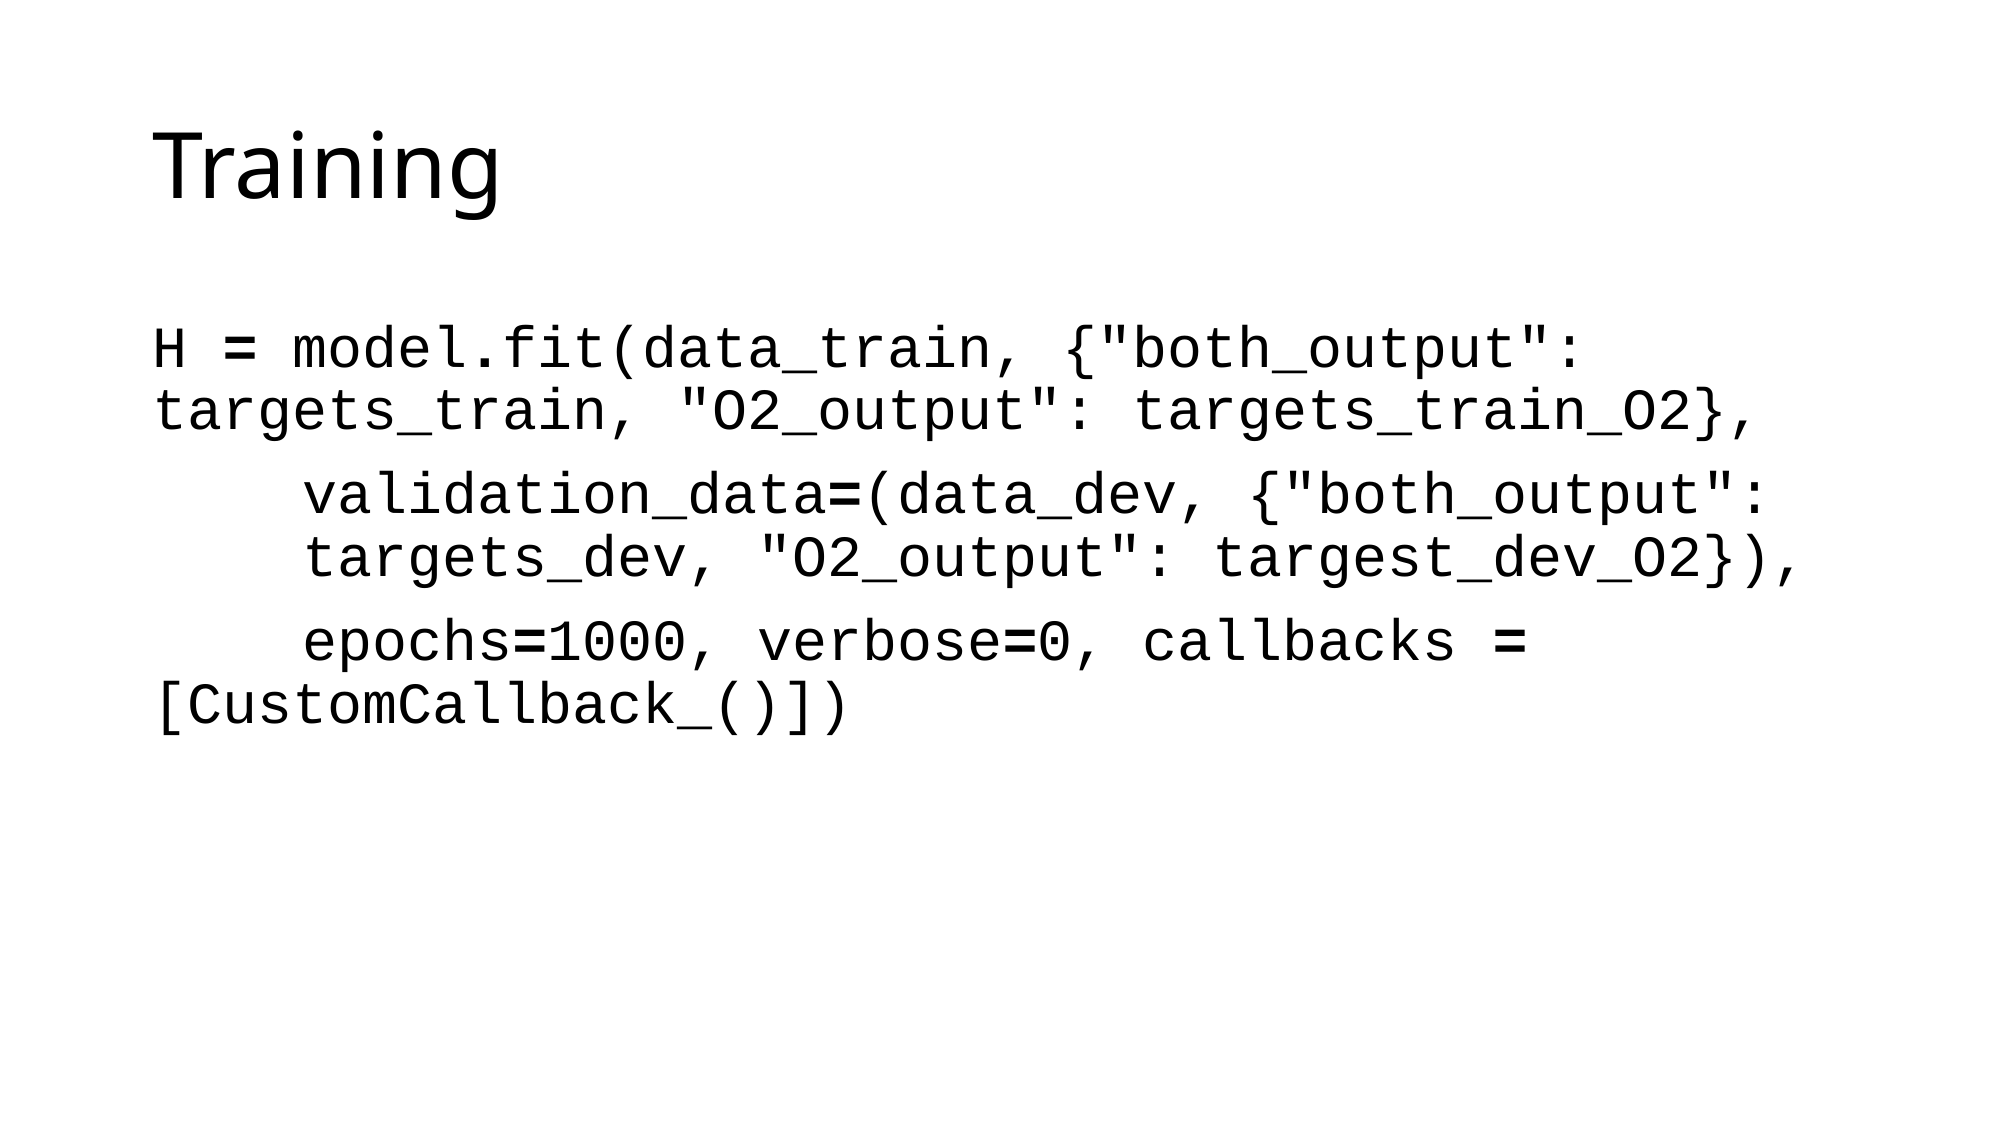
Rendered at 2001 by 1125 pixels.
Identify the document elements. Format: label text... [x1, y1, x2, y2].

title Training [137, 59, 1863, 278]
list H = model.fit(data_train, {"both_output": targets_train, "O2_output": targets_train_O2}, validation_data=(data_dev, {"both_output": targets_dev, "O2_output": targest_dev_O2}), epochs=1000, verbose=0, callbacks = [CustomCallback_()]) [137, 309, 1863, 1024]
